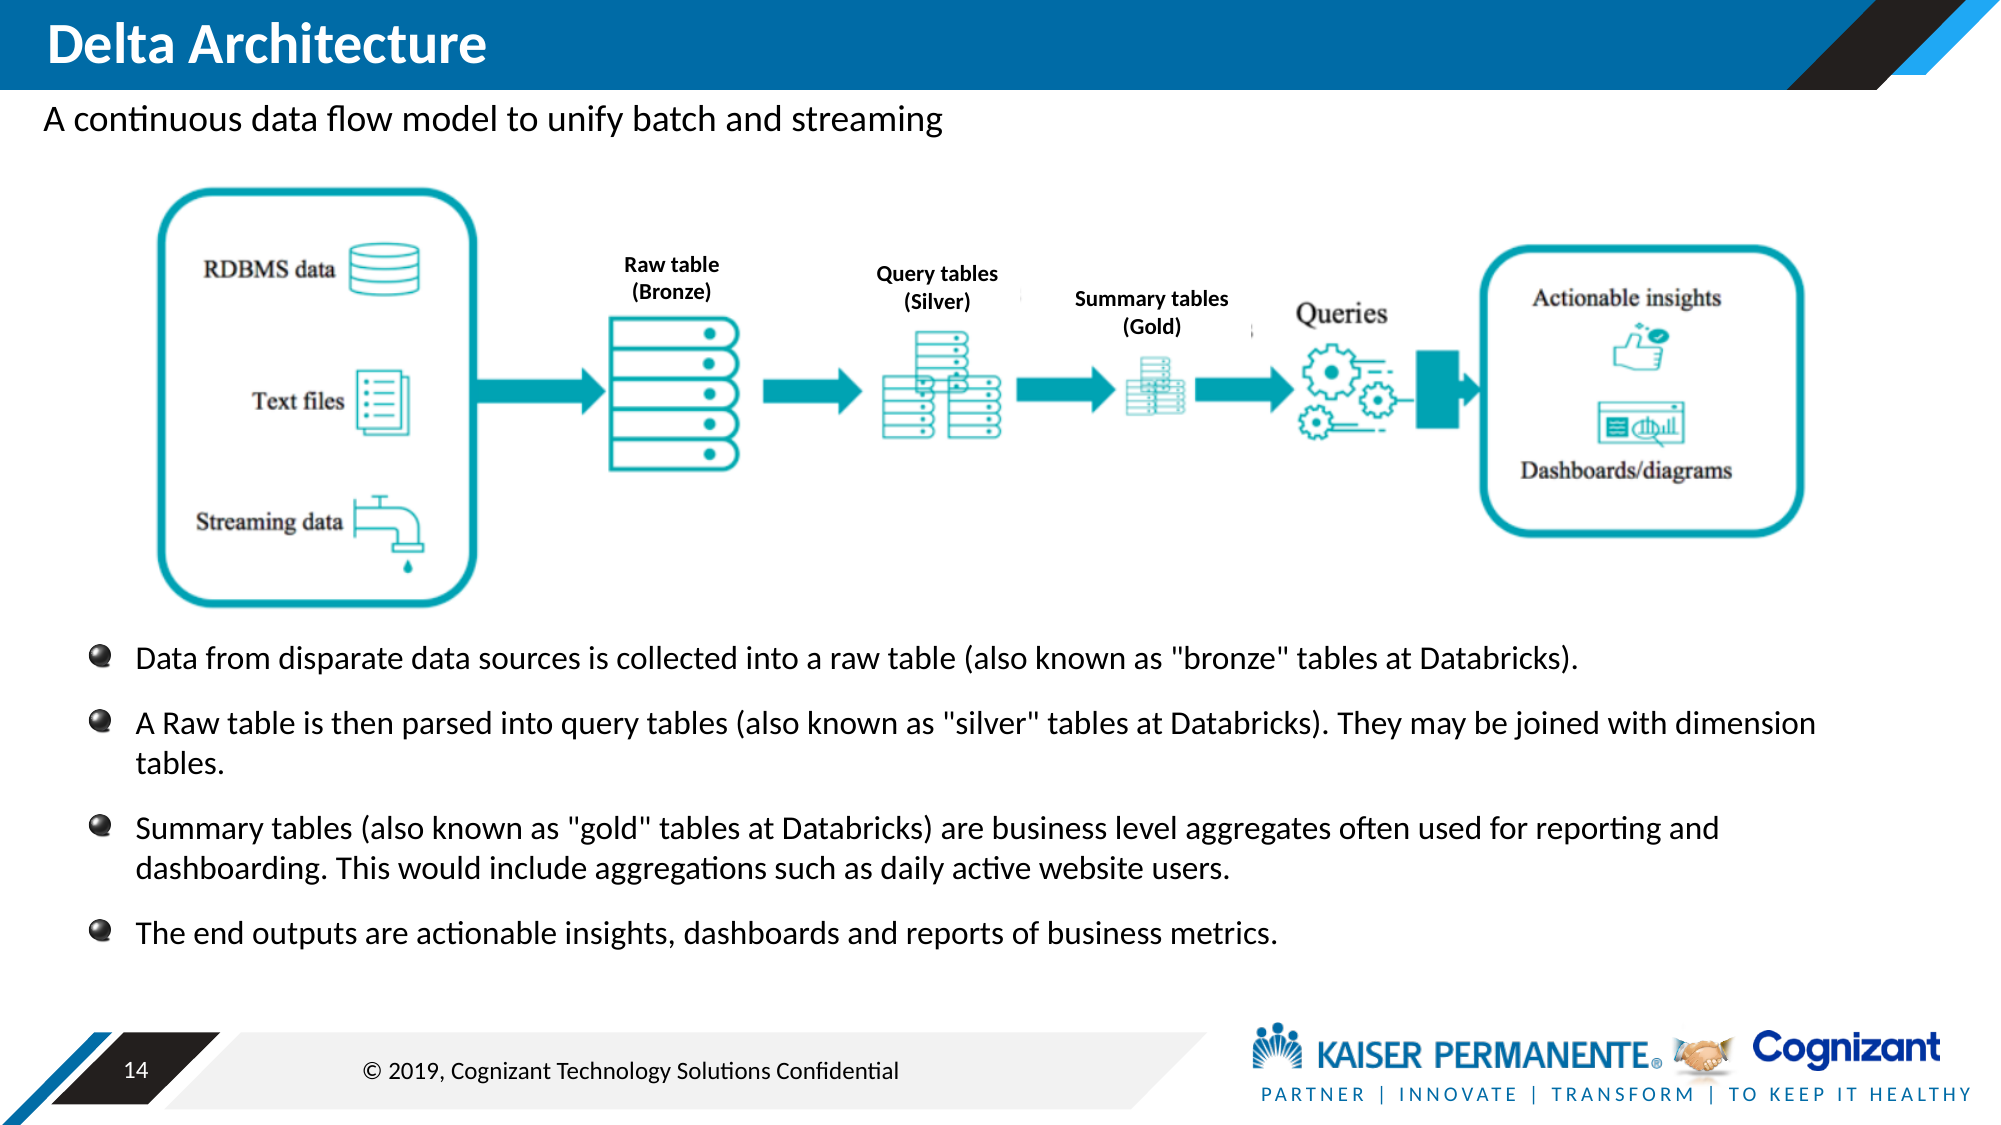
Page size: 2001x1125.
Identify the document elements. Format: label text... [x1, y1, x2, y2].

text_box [123, 149, 1837, 627]
text_box Data from disparate data sources is collected into a raw table (also known as "bronze" tables at Databricks). A Raw table is then parsed into query tables (also known as "silver" tables at Databricks). They may be joined with dimension tables. Summary tables (also known as "gold" tables at Databricks) are business level aggregates often used for reporting and dashboarding. This would include aggregations such as daily active website users. The end outputs are actionable insights, dashboards and reports of business metrics. [73, 629, 1893, 959]
picture [1665, 1018, 1740, 1093]
picture [88, 709, 113, 734]
picture [1753, 1030, 1940, 1071]
picture [88, 919, 113, 943]
title Delta Architecture [32, 0, 1793, 147]
picture [88, 644, 113, 669]
text_box A continuous data flow model to unify batch and streaming [28, 86, 959, 147]
picture [88, 814, 113, 838]
picture [1251, 1022, 1664, 1069]
